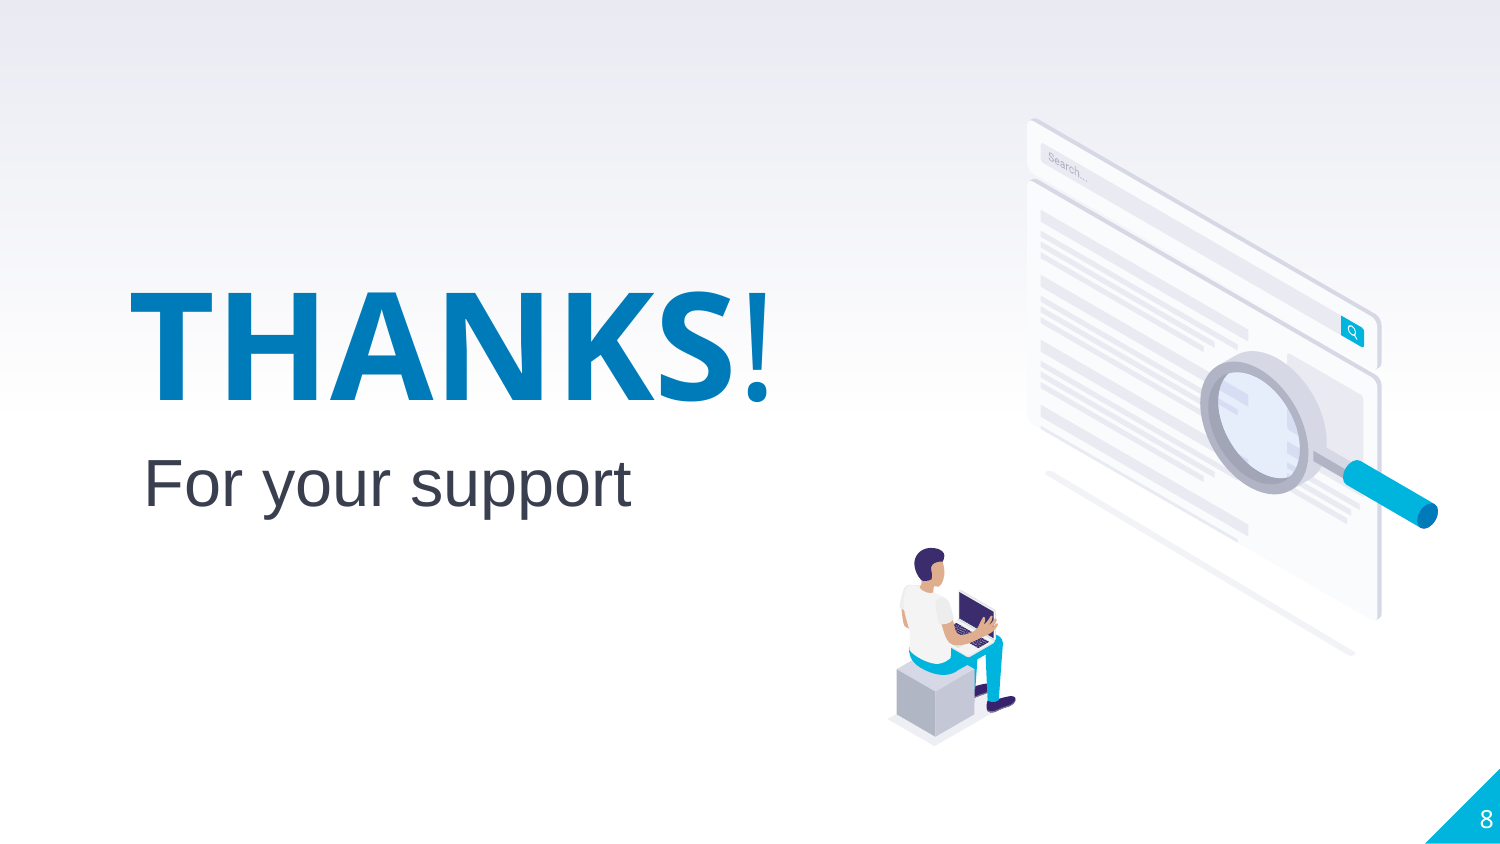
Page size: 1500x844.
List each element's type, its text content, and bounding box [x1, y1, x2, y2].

slide_number 8 [1418, 760, 1494, 838]
title THANKS! [128, 285, 841, 423]
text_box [887, 117, 1439, 747]
text_box For your support [128, 432, 717, 527]
